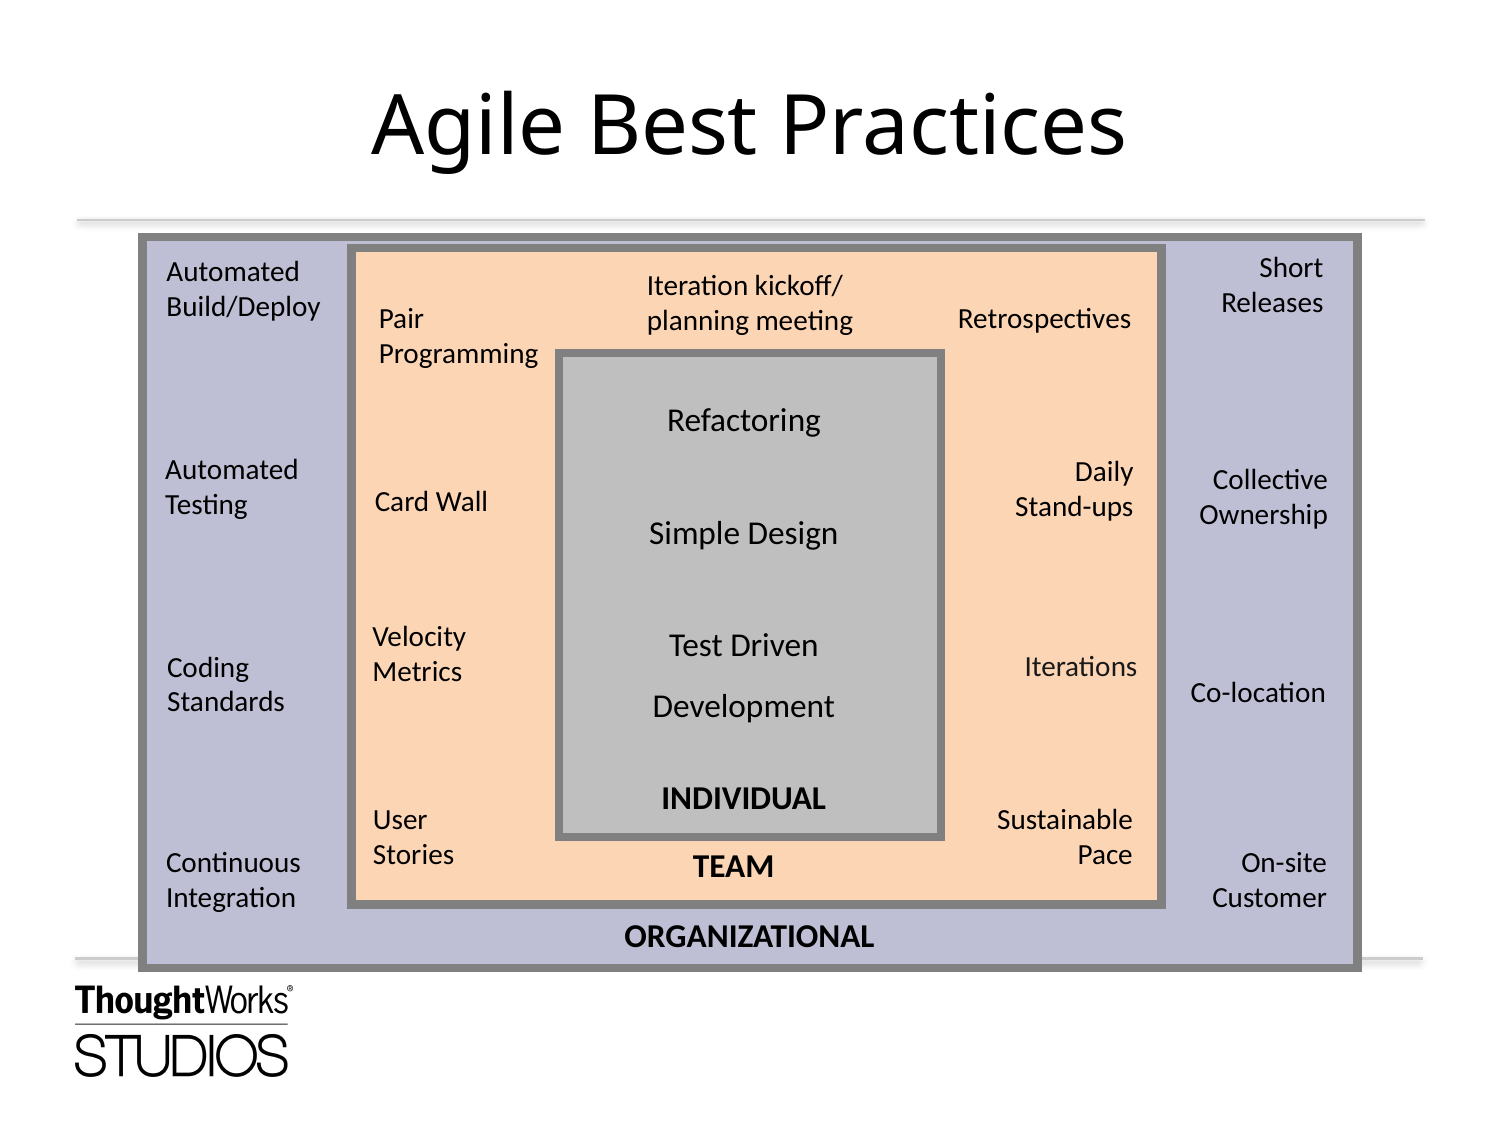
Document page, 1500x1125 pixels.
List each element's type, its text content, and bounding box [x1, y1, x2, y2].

picture [75, 985, 293, 1077]
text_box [142, 236, 1358, 969]
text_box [558, 353, 942, 838]
title Agile Best Practices [75, 45, 1425, 197]
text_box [351, 247, 1162, 905]
